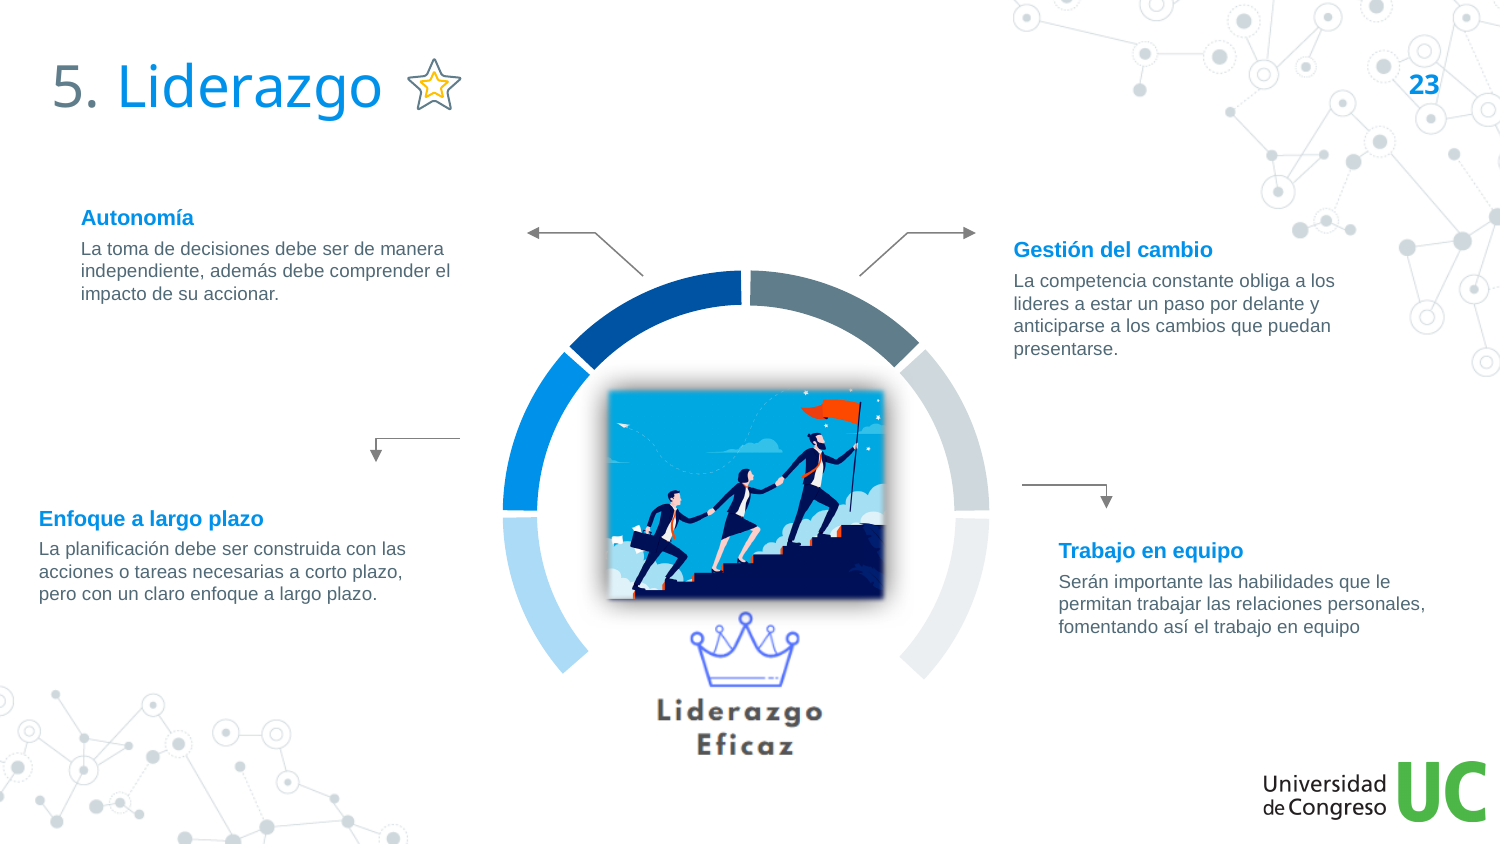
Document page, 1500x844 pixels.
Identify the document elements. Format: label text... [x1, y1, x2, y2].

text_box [502, 270, 990, 758]
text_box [23, 496, 439, 614]
picture [0, 0, 1500, 844]
slide_number 23 [1365, 52, 1455, 117]
text_box 5. Liderazgo [36, 0, 1158, 134]
text_box [369, 438, 461, 463]
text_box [998, 228, 1413, 346]
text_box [1043, 529, 1459, 646]
text_box [867, 226, 976, 268]
text_box [1022, 484, 1113, 509]
text_box [526, 226, 636, 268]
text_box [65, 195, 481, 313]
